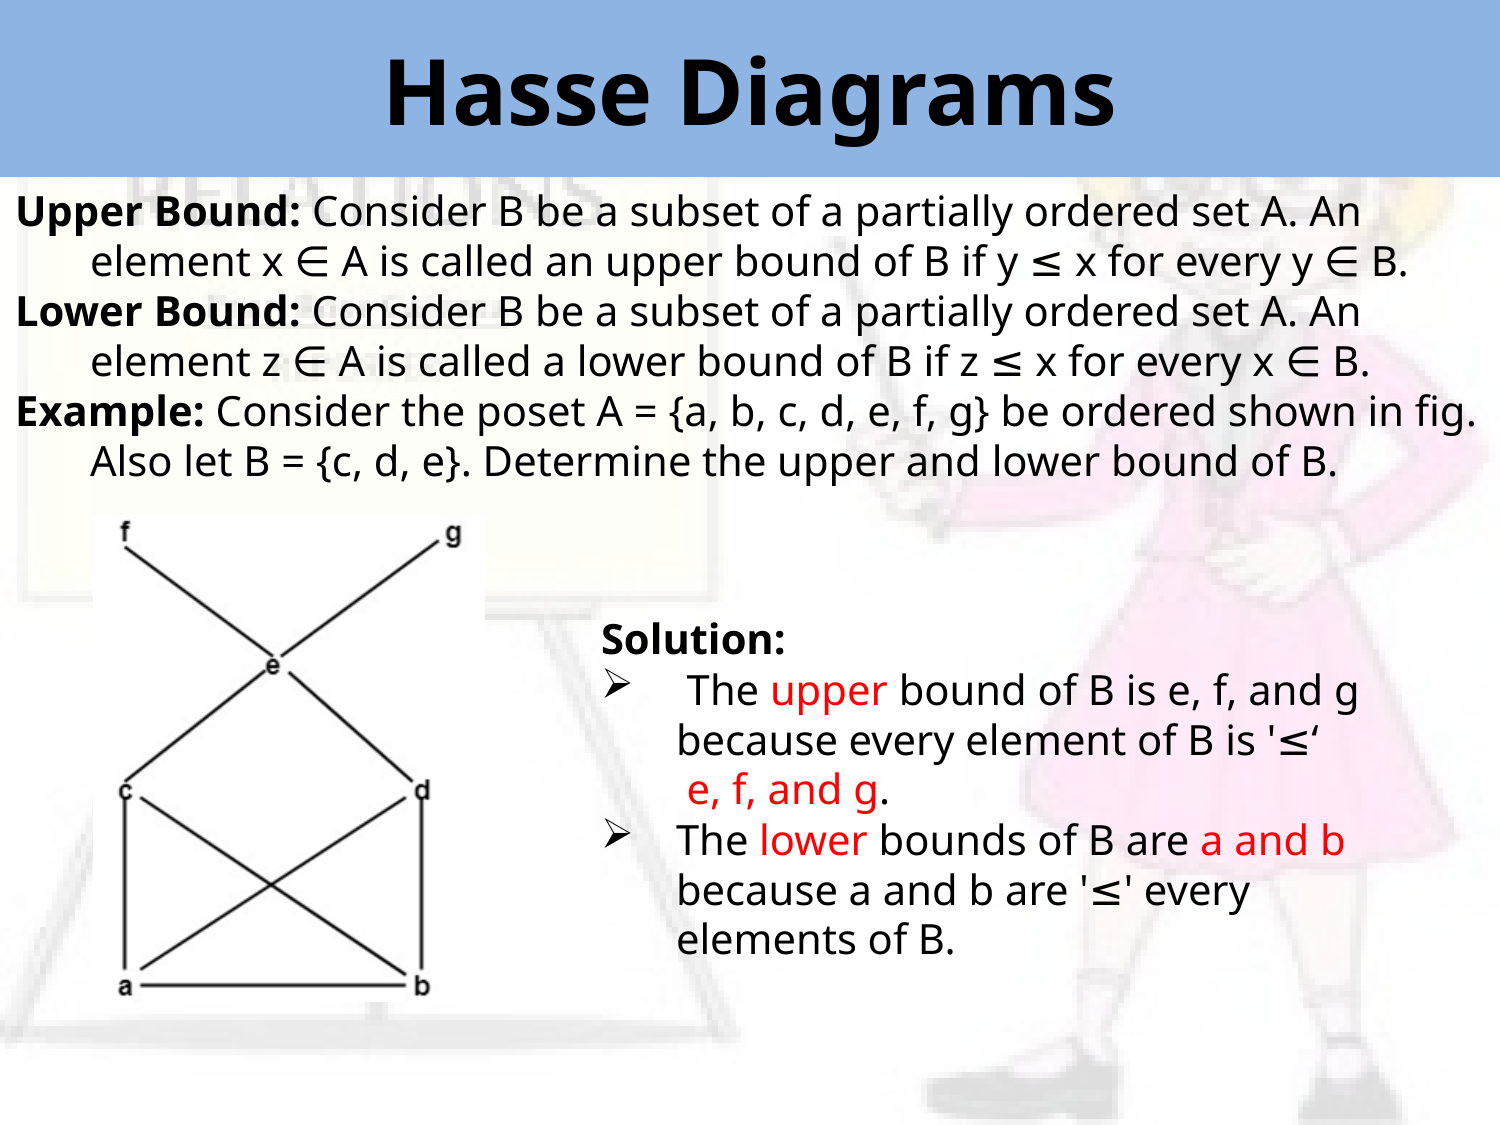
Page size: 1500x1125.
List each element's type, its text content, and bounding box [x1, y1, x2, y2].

text_box Hasse Diagrams [0, 0, 1500, 177]
text_box Upper Bound: Consider B be a subset of a partially ordered set A. An element x ∈ A is called an upper bound of B if y ≤ x for every y ∈ B. Lower Bound: Consider B be a subset of a partially ordered set A. An element z ∈ A is called a lower bound of B if z ≤ x for every x ∈ B. Example: Consider the poset A = {a, b, c, d, e, f, g} be ordered shown in fig. Also let B = {c, d, e}. Determine the upper and lower bound of B. [0, 177, 1500, 493]
picture [93, 515, 485, 1002]
text_box Solution: The upper bound of B is e, f, and g because every element of B is '≤‘ e, f, and g. The lower bounds of B are a and b because a and b are '≤' every elements of B. [585, 605, 1418, 971]
